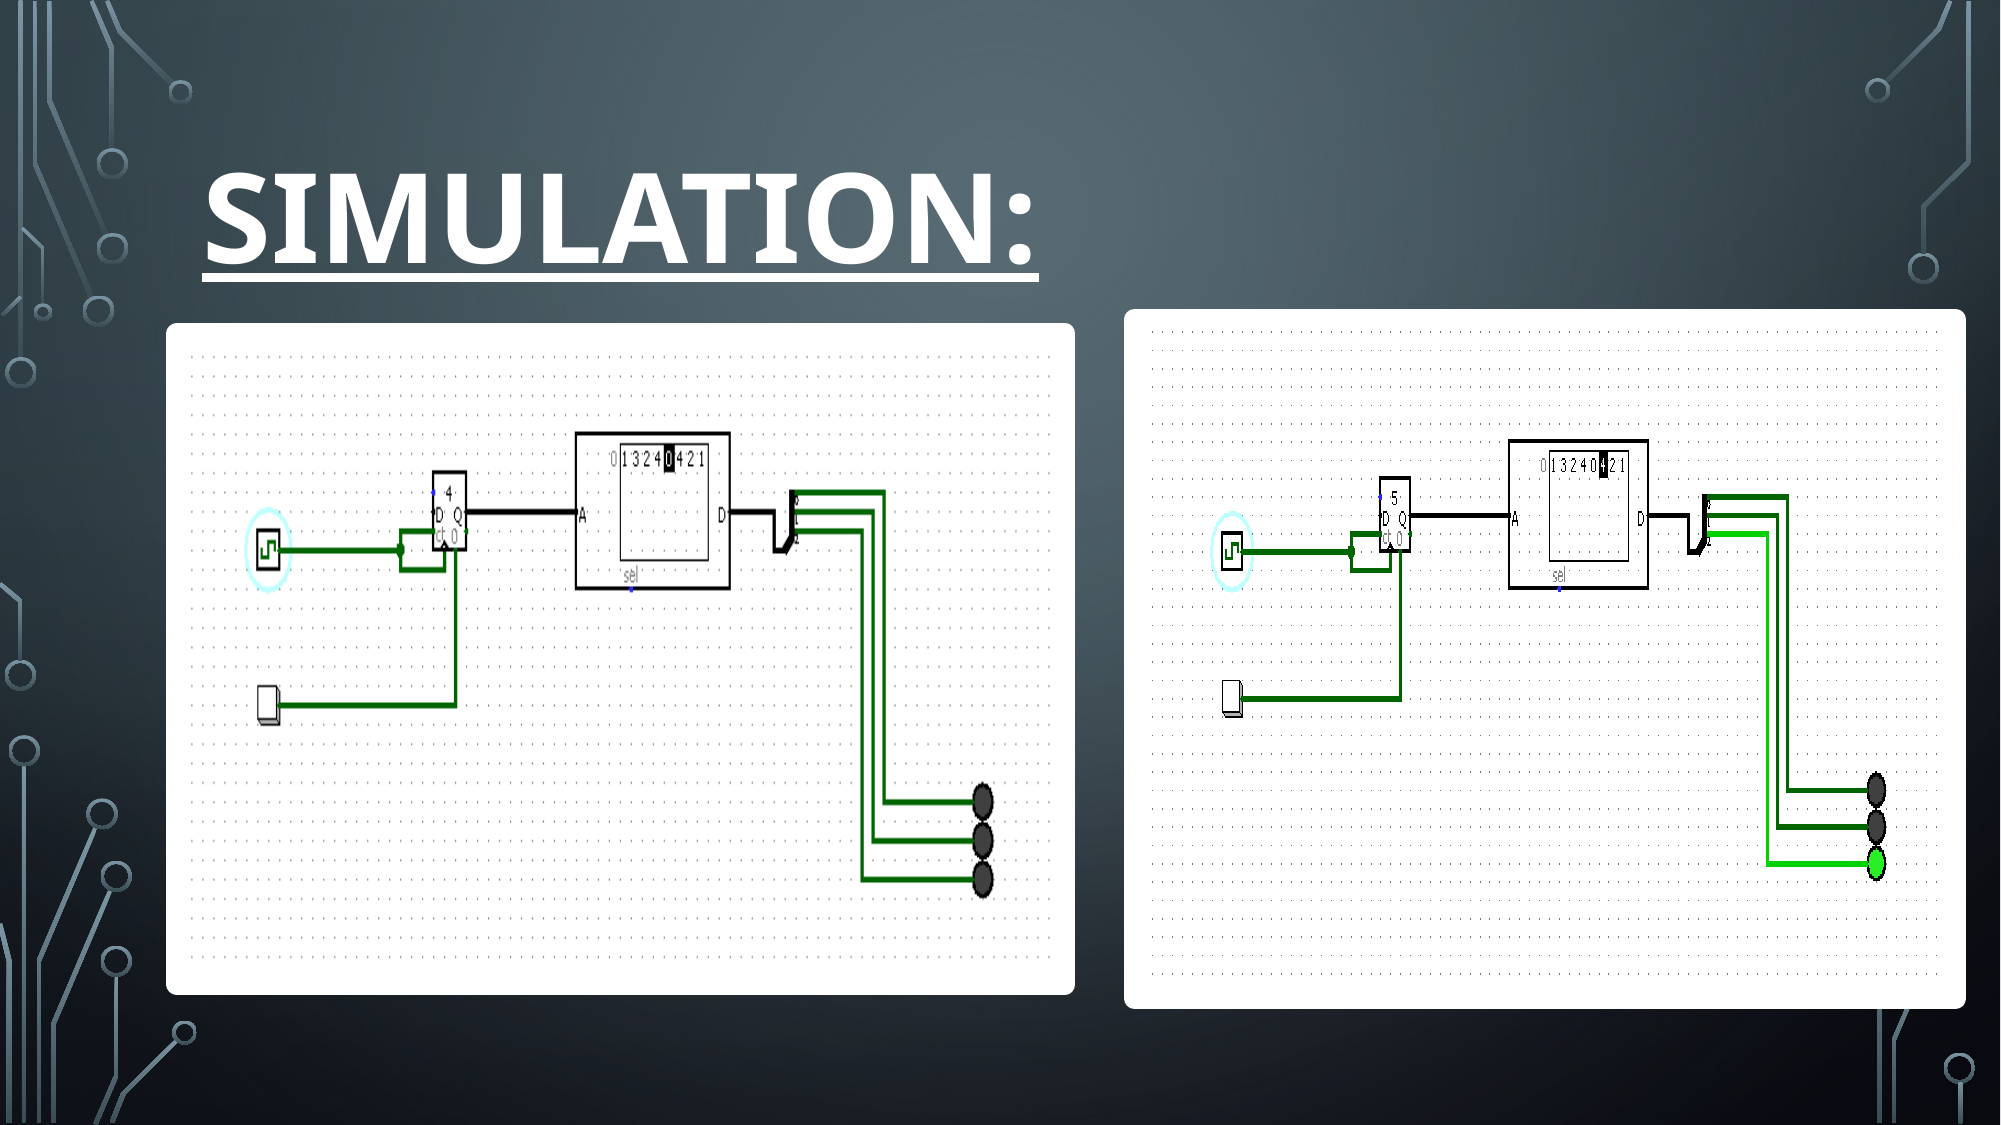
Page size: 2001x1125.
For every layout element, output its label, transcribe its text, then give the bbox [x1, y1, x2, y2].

title SIMULATION: [187, 101, 1813, 344]
picture [186, 343, 1055, 975]
picture [1144, 329, 1946, 988]
